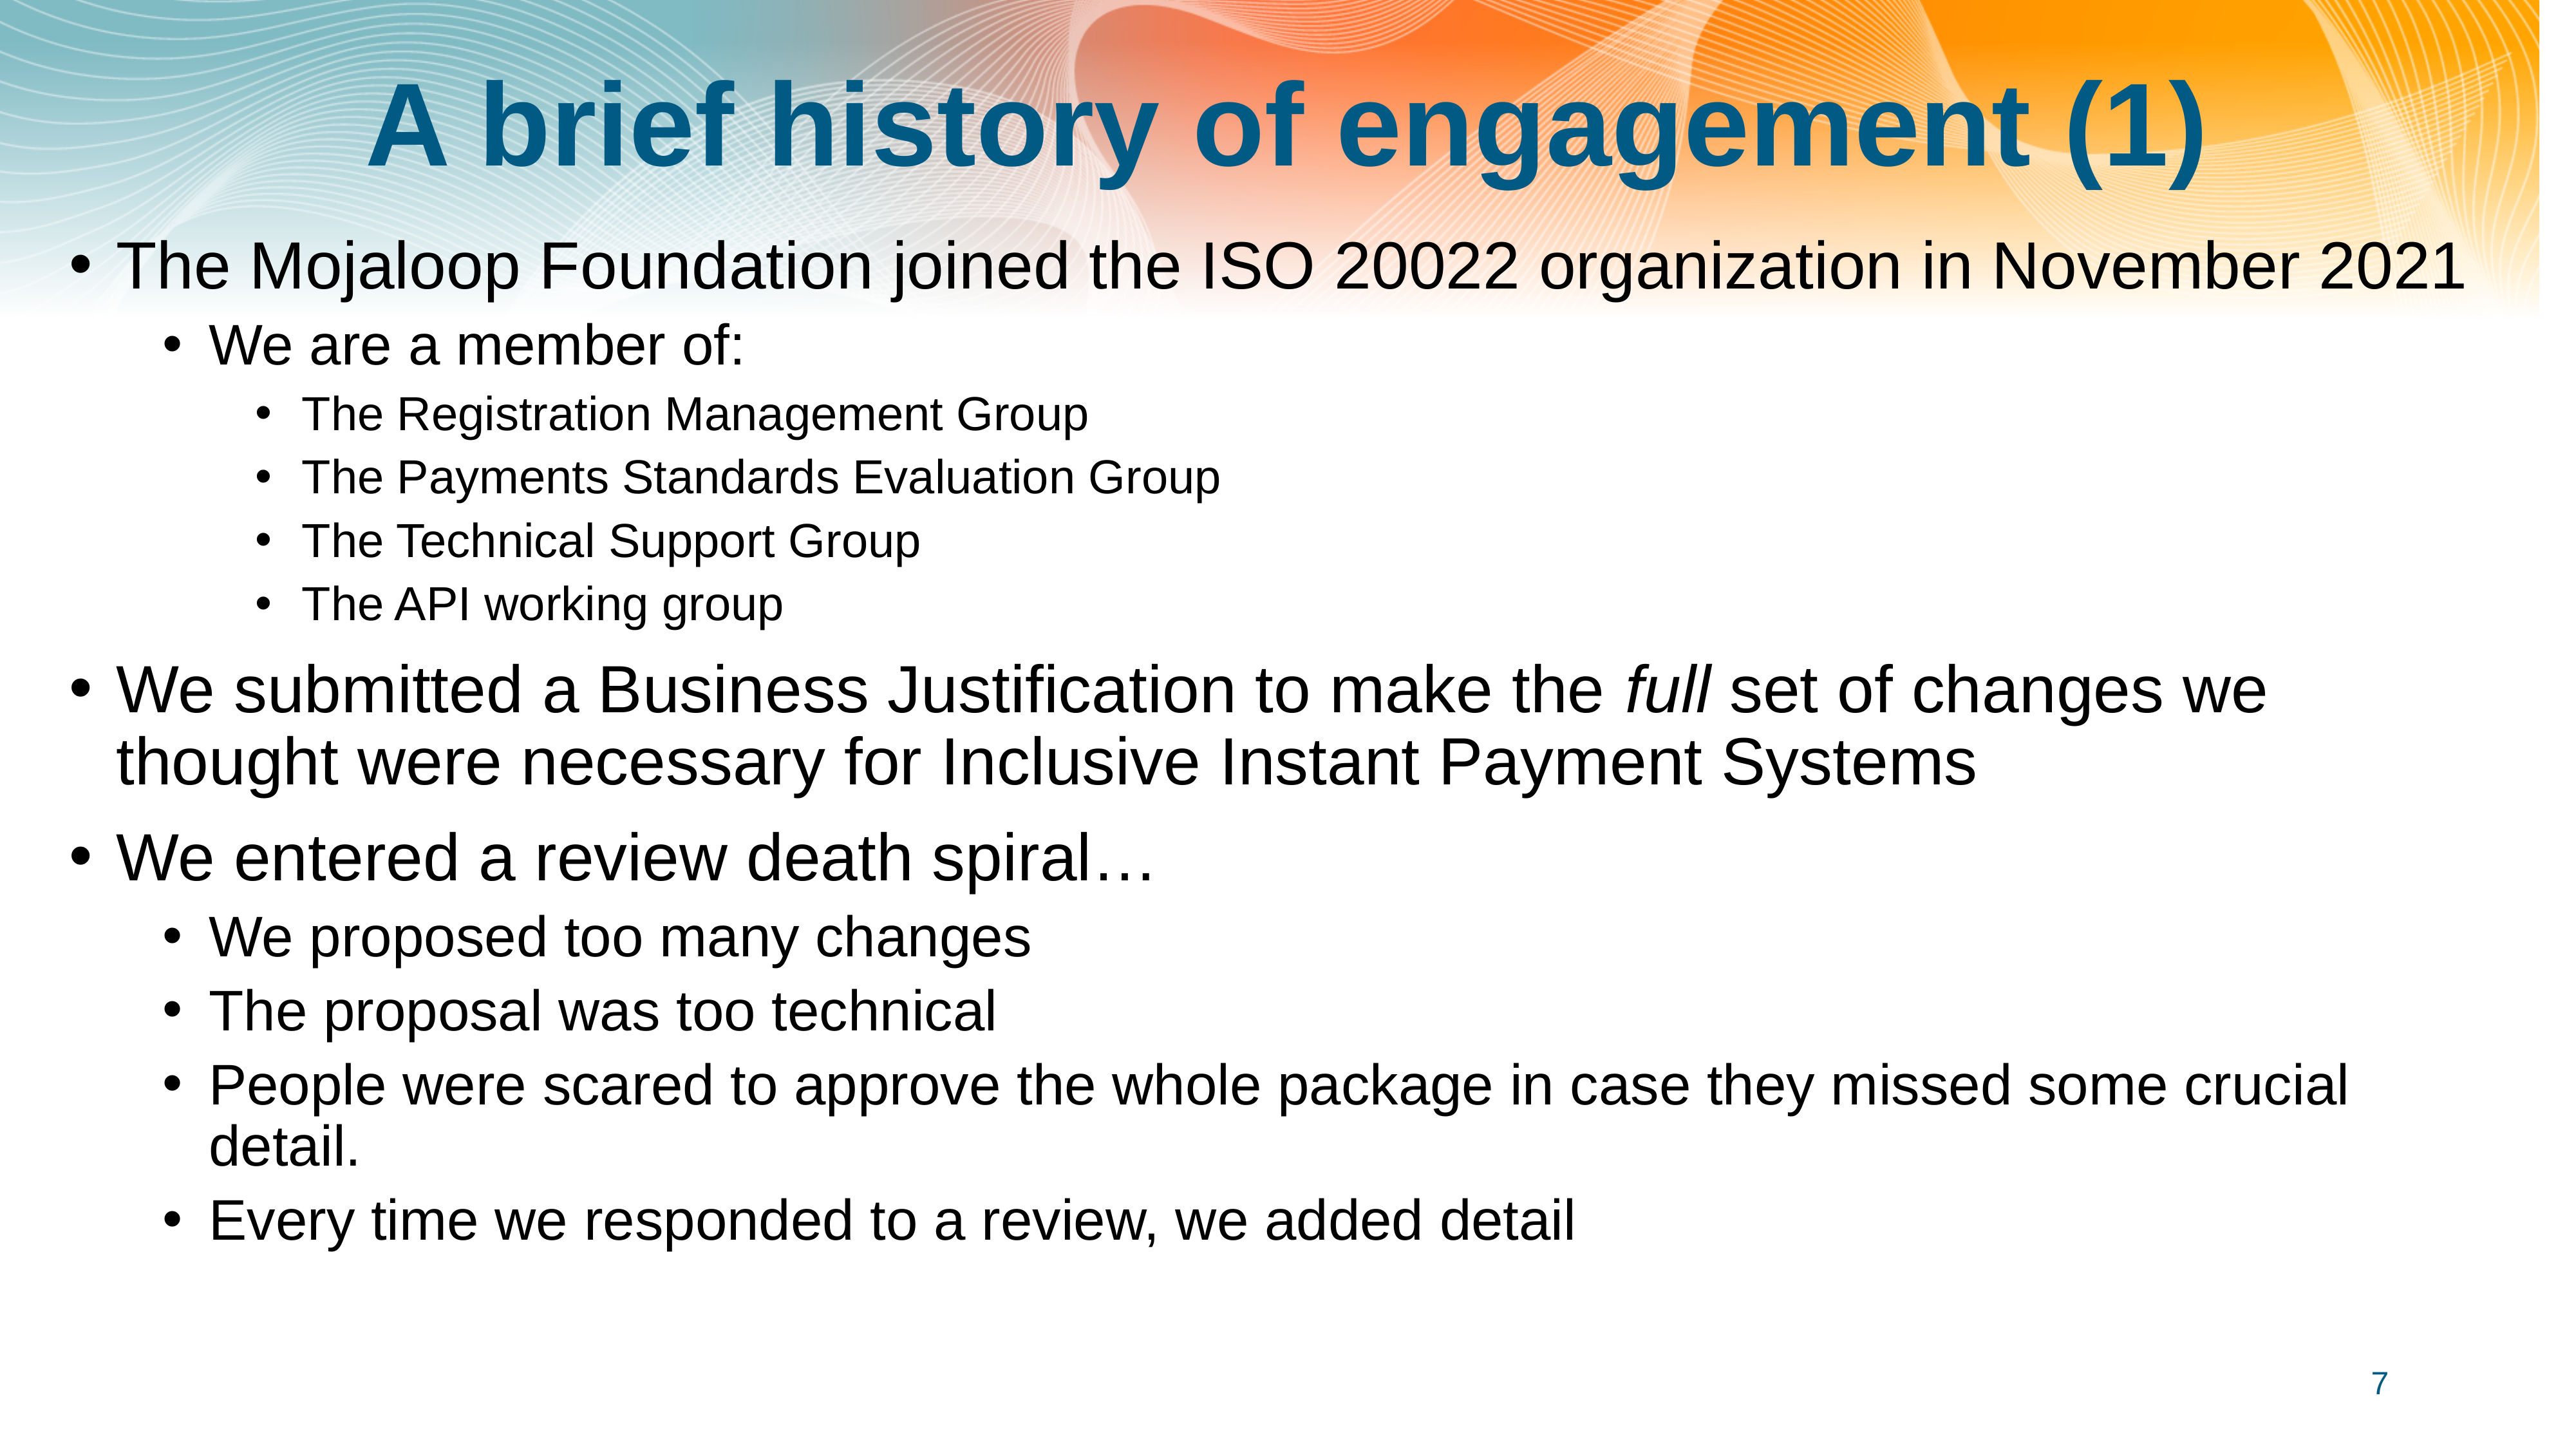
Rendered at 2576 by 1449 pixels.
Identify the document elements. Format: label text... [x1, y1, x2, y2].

slide_number 7 [1819, 1343, 2399, 1421]
title A brief history of engagement (1) [60, 48, 2516, 207]
list The Mojaloop Foundation joined the ISO 20022 organization in November 2021 We are a member of: The Registration Management Group The Payments Standards Evaluation Group The Technical Support Group The API working group We submitted a Business Justification to make the full set of changes we thought were necessary for Inclusive Instant Payment Systems We entered a review death spiral… We proposed too many changes The proposal was too technical People were scared to approve the whole package in case they missed some crucial detail. Every time we responded to a review, we added detail [60, 226, 2490, 1305]
picture [0, 0, 2540, 1417]
